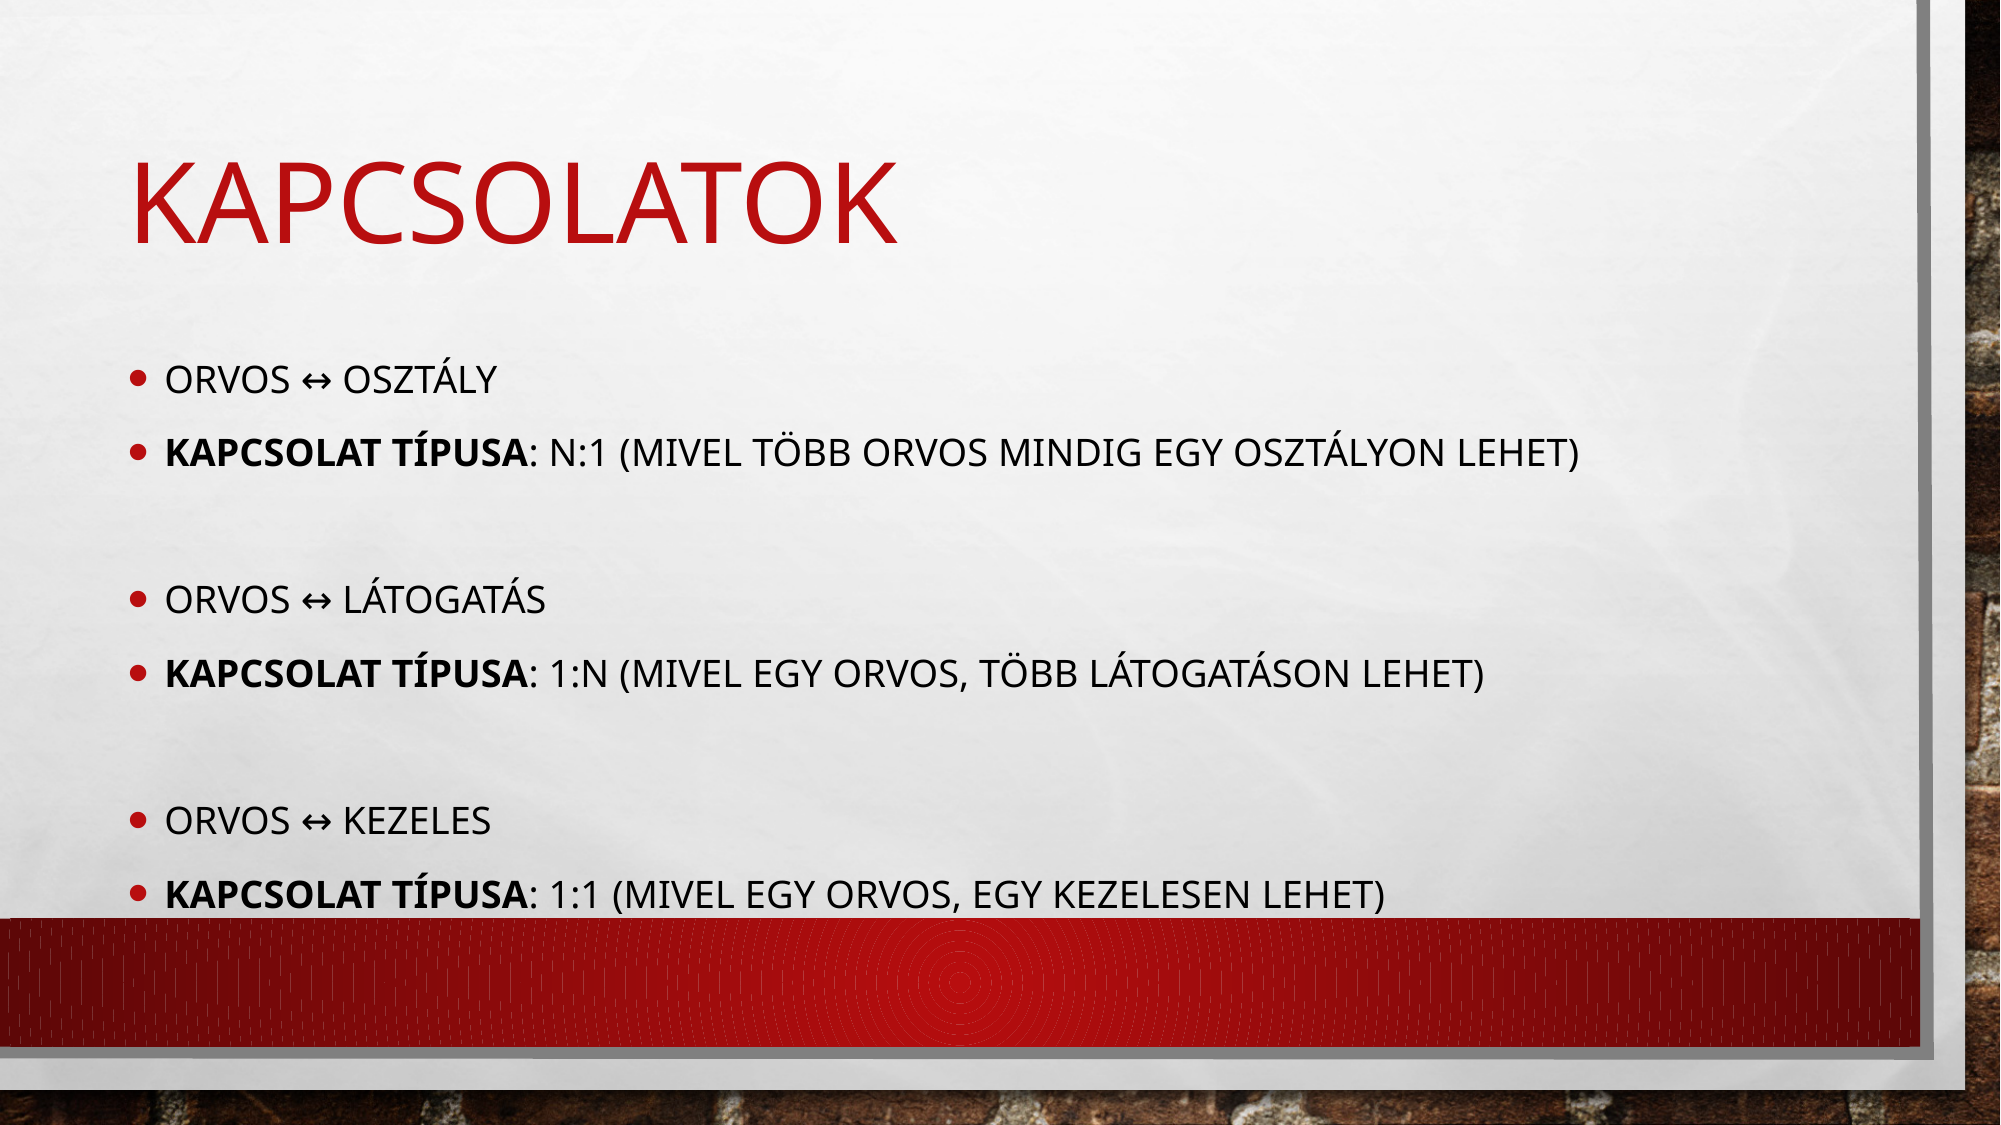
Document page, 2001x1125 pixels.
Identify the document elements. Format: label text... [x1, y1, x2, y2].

picture [0, 0, 2000, 1125]
title Kapcsolatok [112, 112, 1818, 302]
list Orvos ↔ Osztály Kapcsolat típusa: N:1 (mivel több orvos mindig egy osztályon lehet) Orvos ↔ Látogatás Kapcsolat típusa: 1:N (mivel egy orvos, több látogatáson lehet) Orvos ↔ Kezeles Kapcsolat típusa: 1:1 (mivel egy orvos, egy Kezelesen lehet) [112, 338, 1818, 928]
